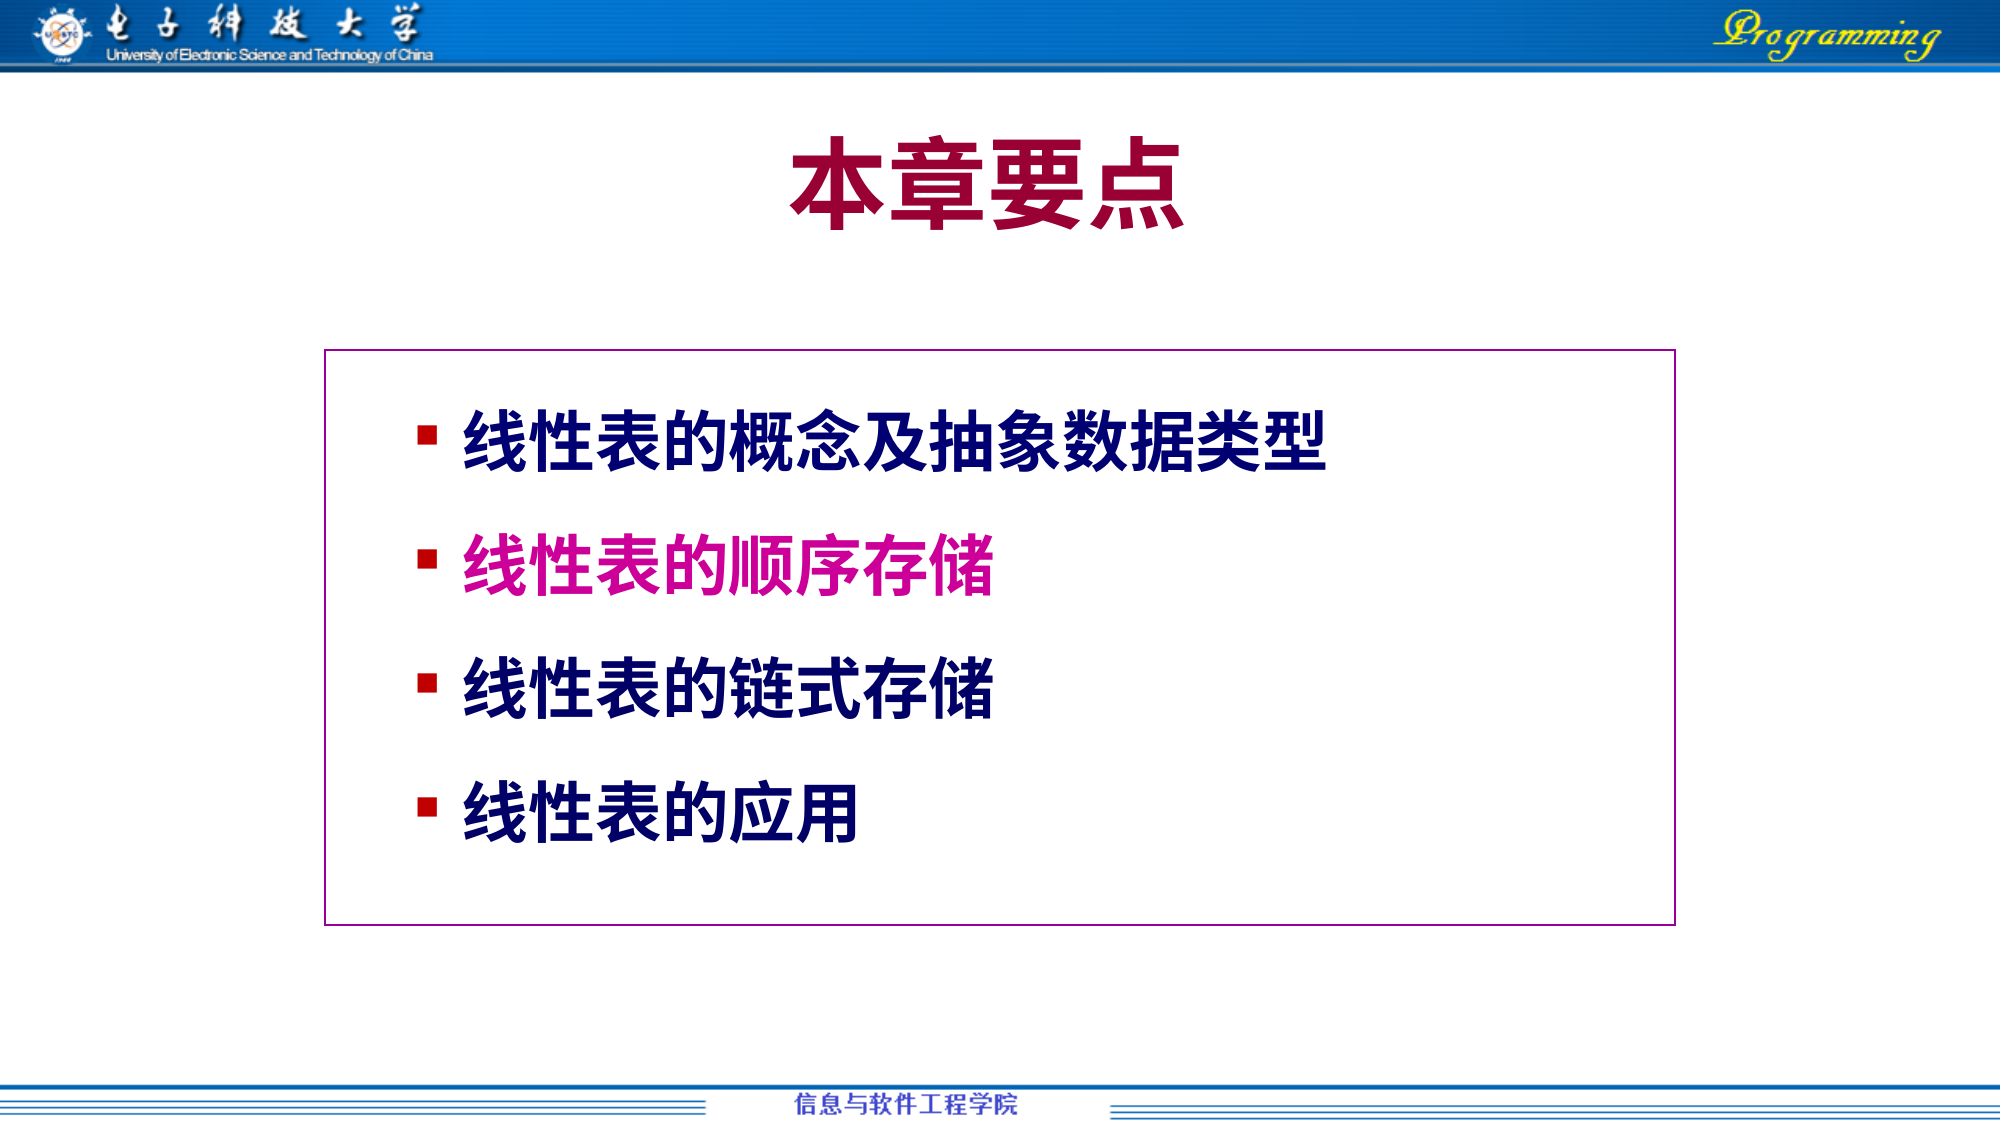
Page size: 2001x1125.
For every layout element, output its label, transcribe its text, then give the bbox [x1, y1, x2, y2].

text_box 线性表的概念及抽象数据类型 线性表的顺序存储 线性表的链式存储 线性表的应用 [324, 350, 1675, 925]
picture [0, 0, 2000, 1125]
text_box 本章要点 [349, 125, 1625, 238]
